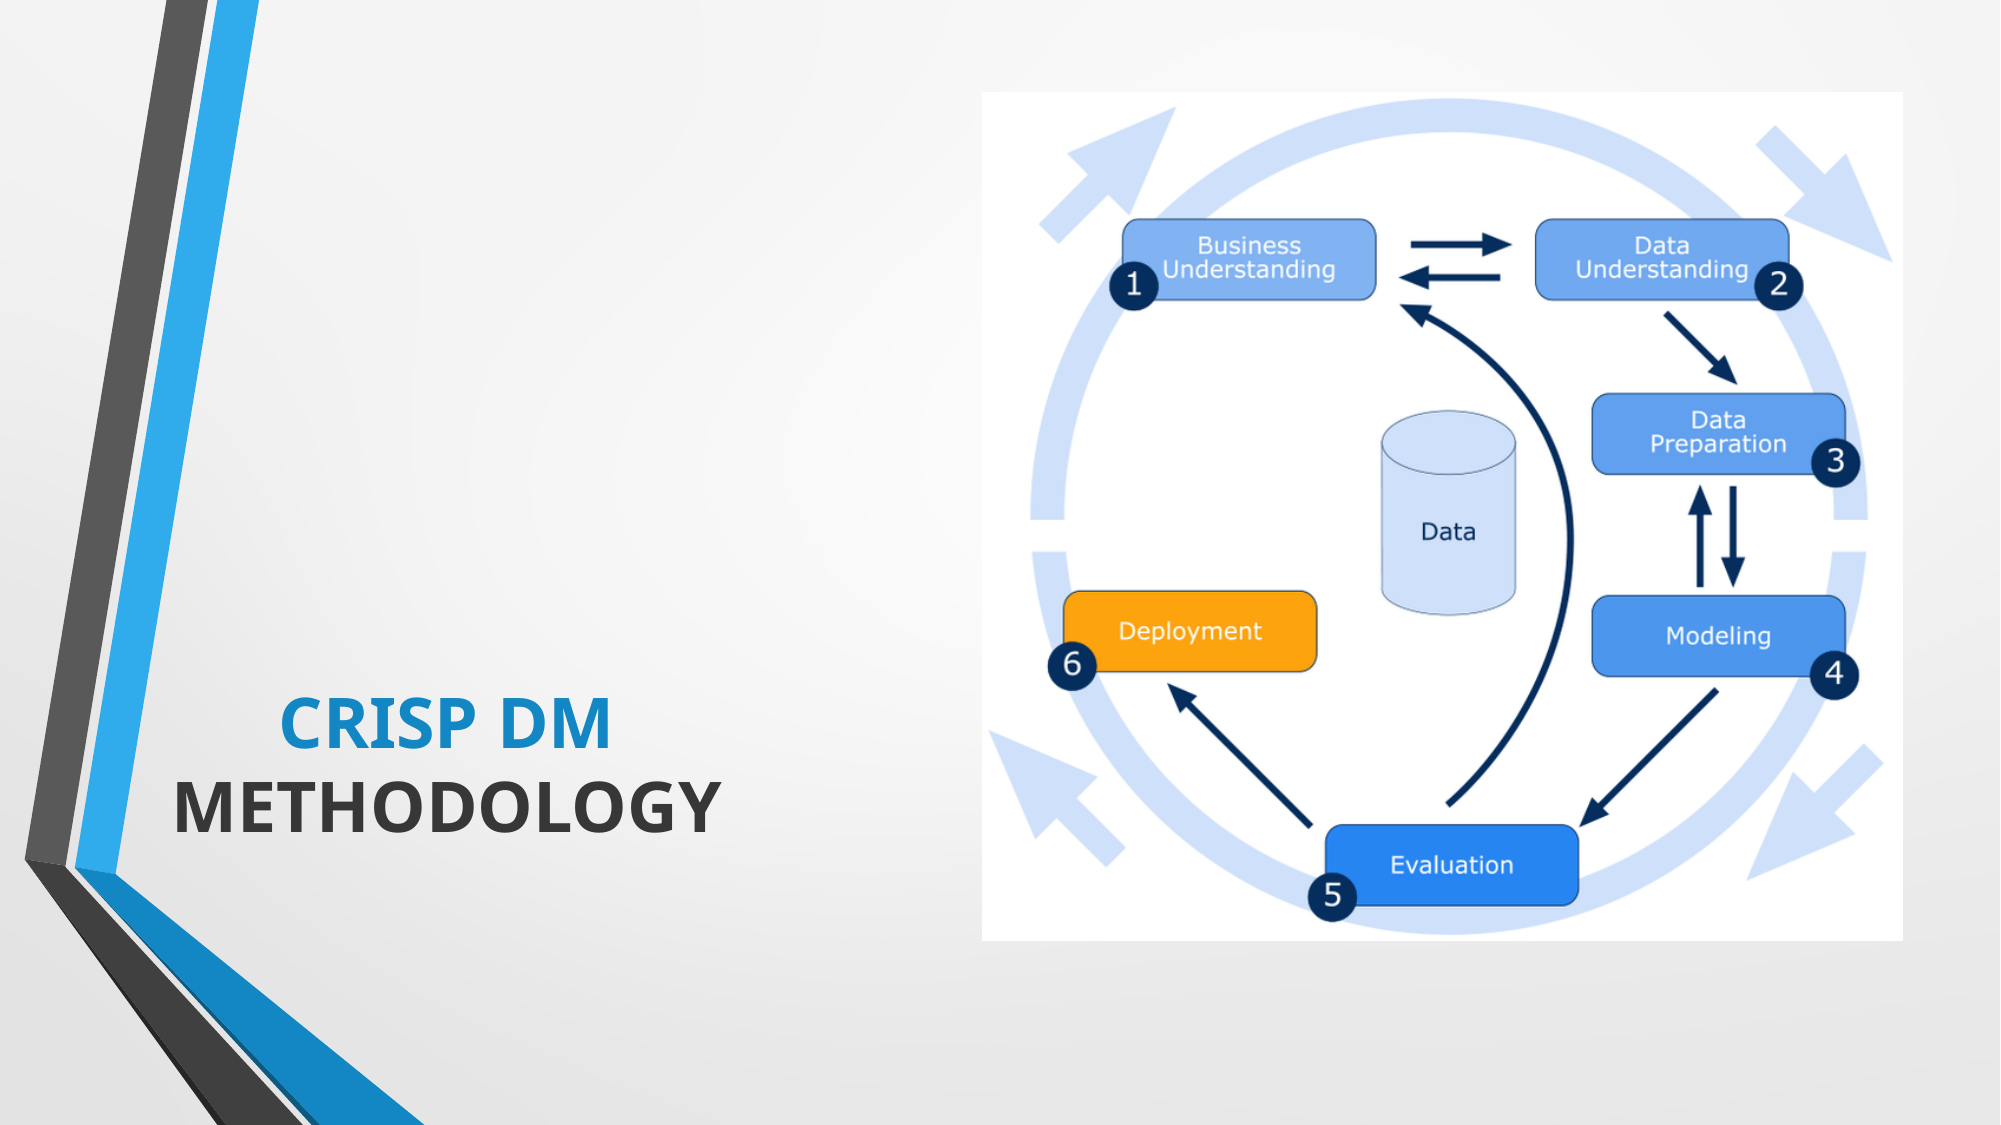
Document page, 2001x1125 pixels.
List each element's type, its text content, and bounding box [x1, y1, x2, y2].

picture [981, 91, 1903, 942]
title CRISP DM METHODOLOGY [147, 659, 747, 867]
